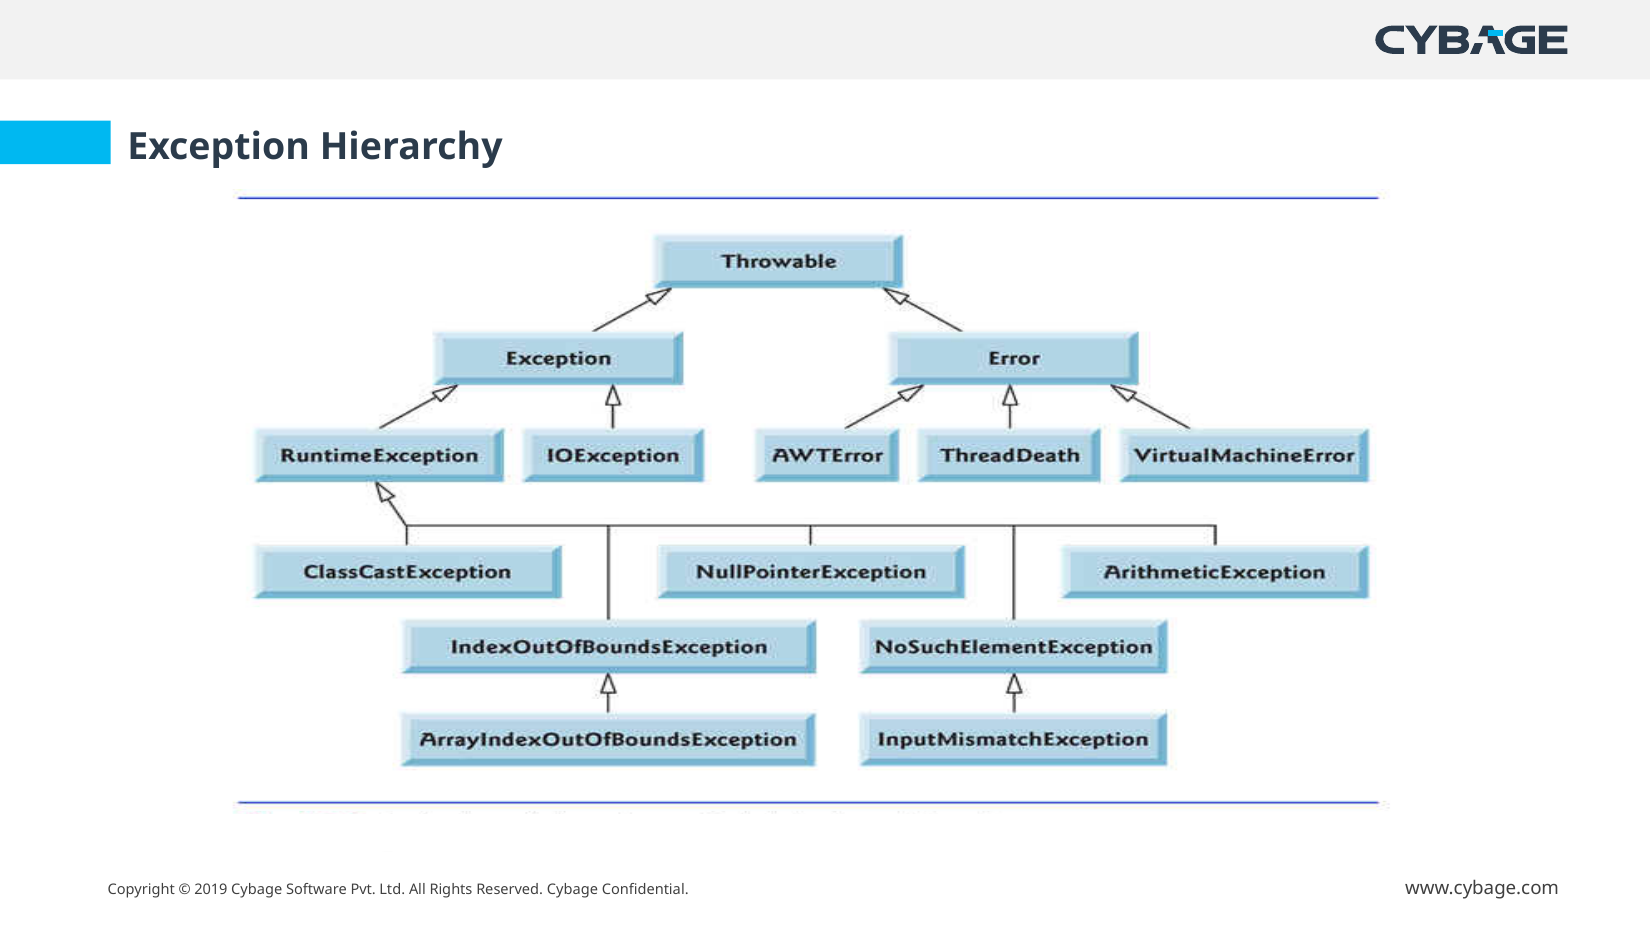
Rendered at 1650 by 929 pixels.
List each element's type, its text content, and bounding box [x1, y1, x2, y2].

text_box Exception Hierarchy [110, 114, 775, 190]
picture [220, 188, 1401, 852]
text_box [0, 118, 110, 166]
